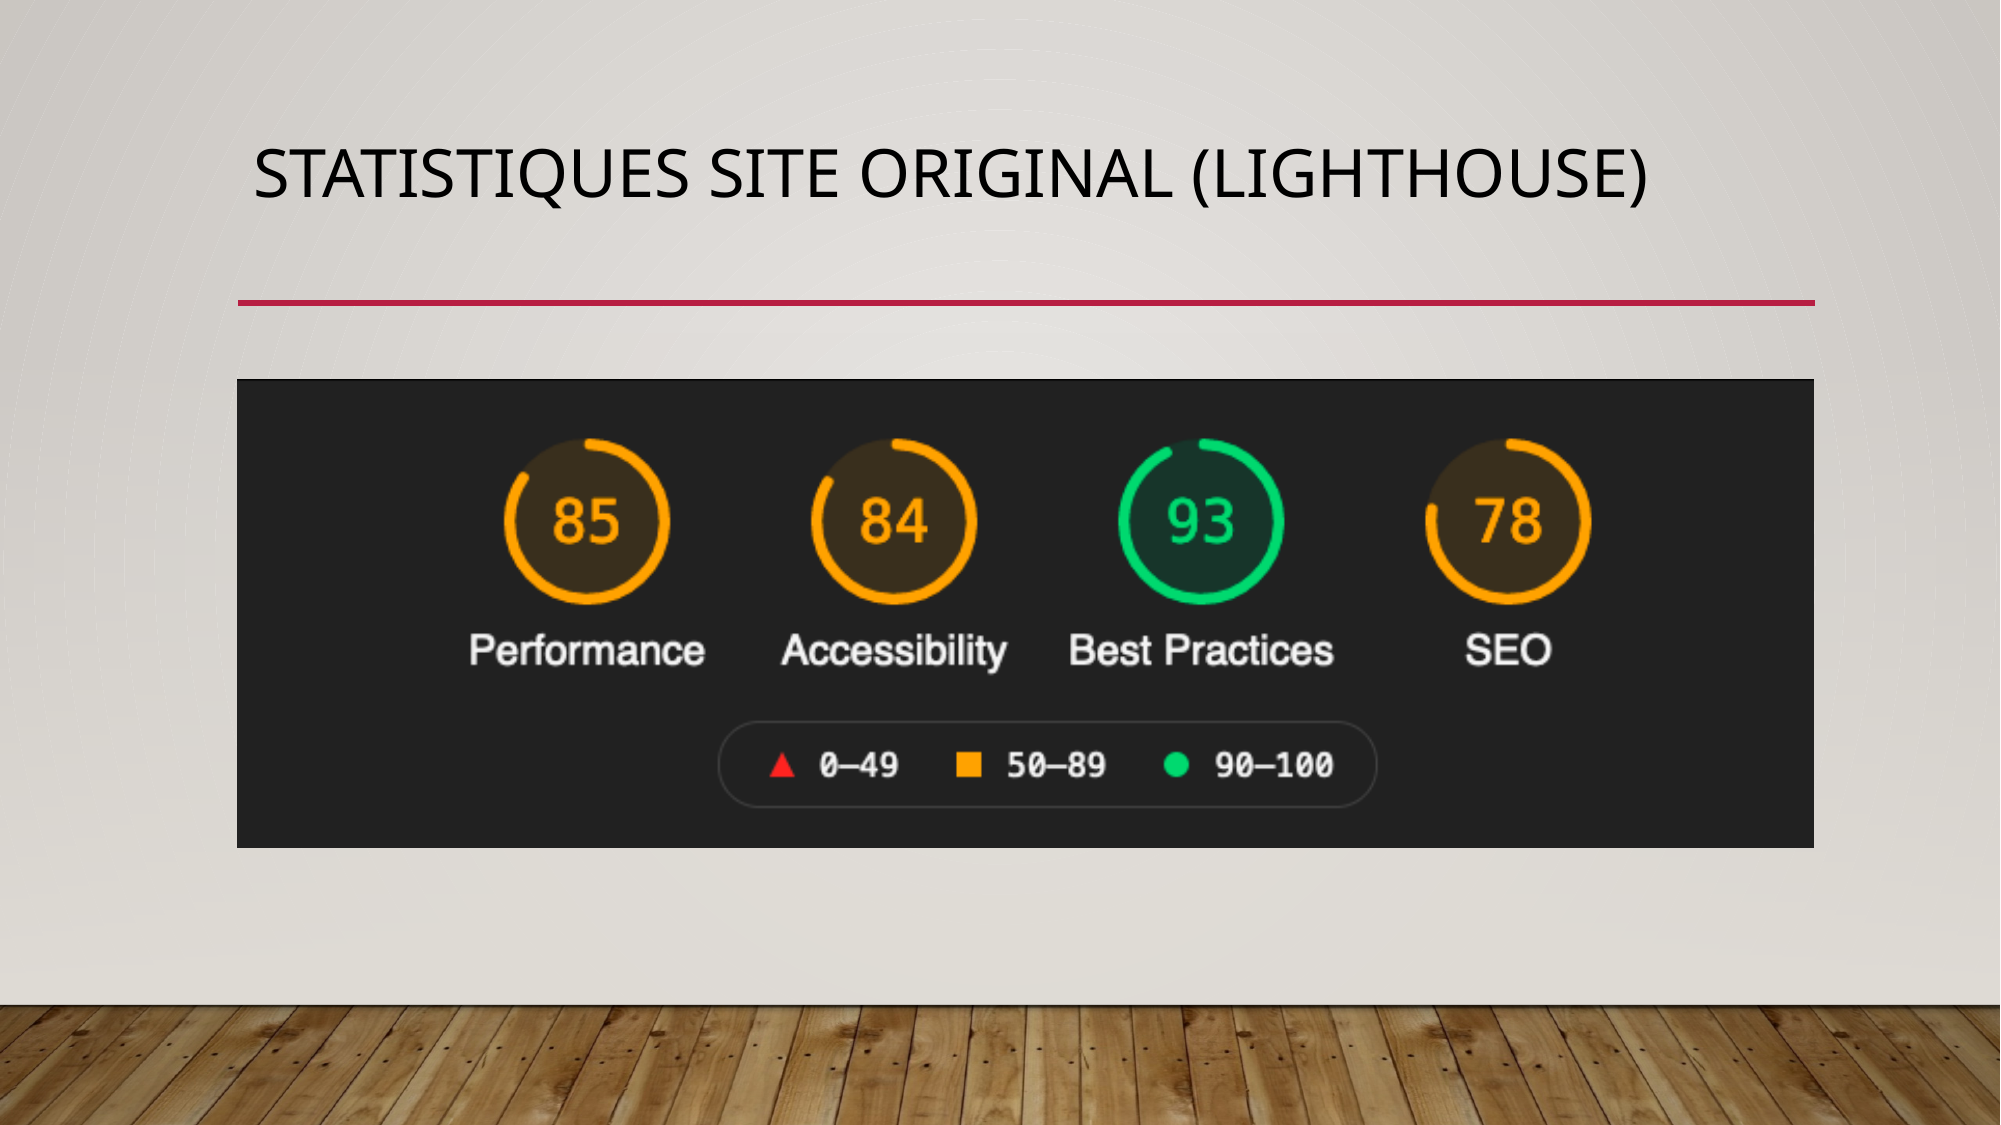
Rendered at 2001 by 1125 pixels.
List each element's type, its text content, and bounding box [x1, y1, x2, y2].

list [237, 379, 1814, 849]
title Statistiques site original (lighthouse) [238, 131, 1814, 305]
picture [0, 1005, 2000, 1125]
